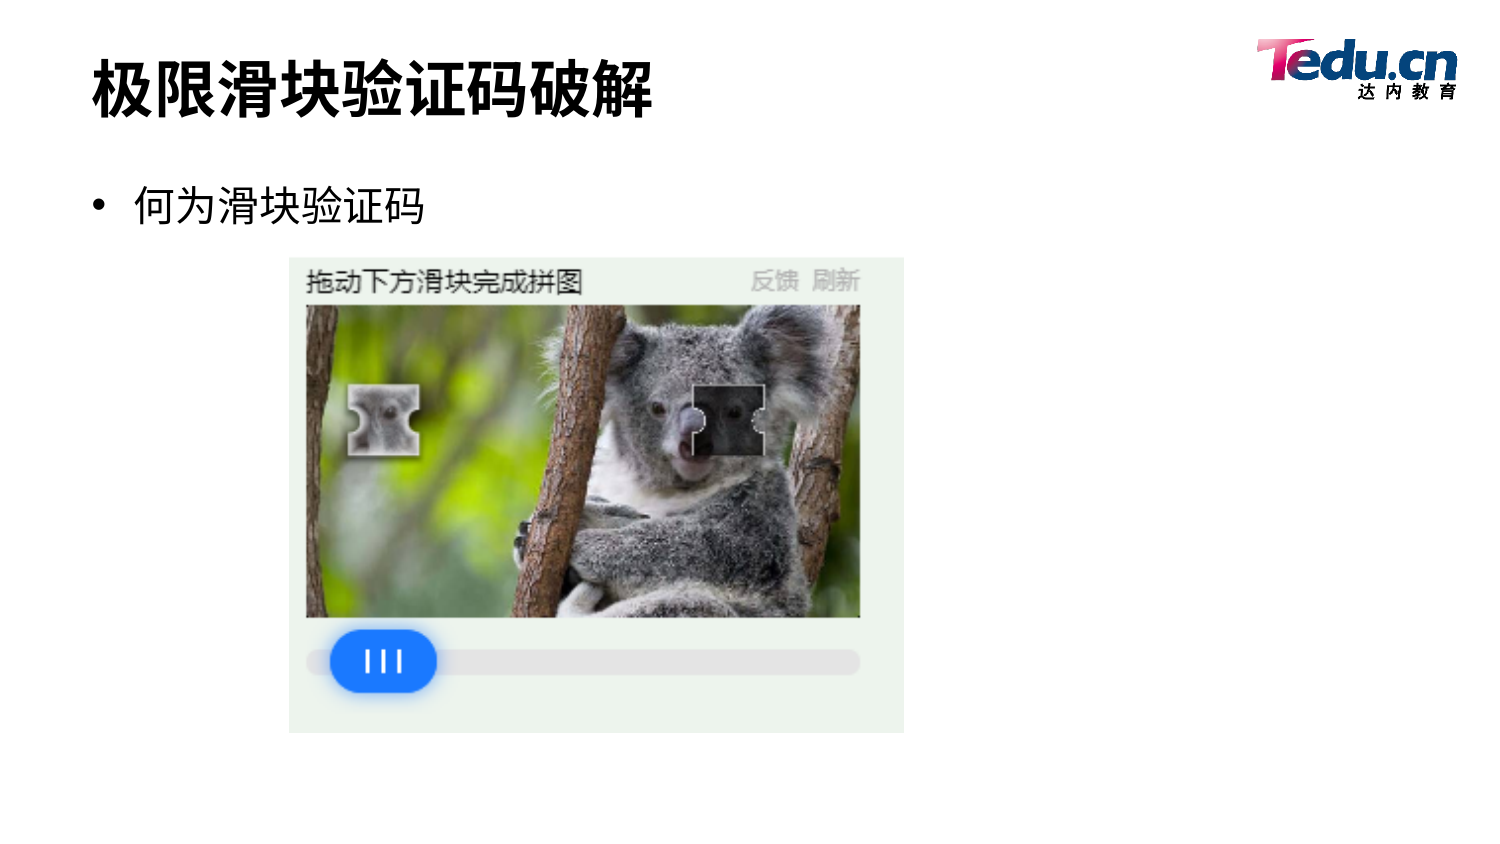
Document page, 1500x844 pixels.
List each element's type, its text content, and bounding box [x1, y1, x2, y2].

list 何为滑块验证码 [76, 161, 1312, 230]
picture [1234, 8, 1471, 115]
title 极限滑块验证码破解 [76, 43, 1188, 132]
picture [289, 253, 904, 733]
